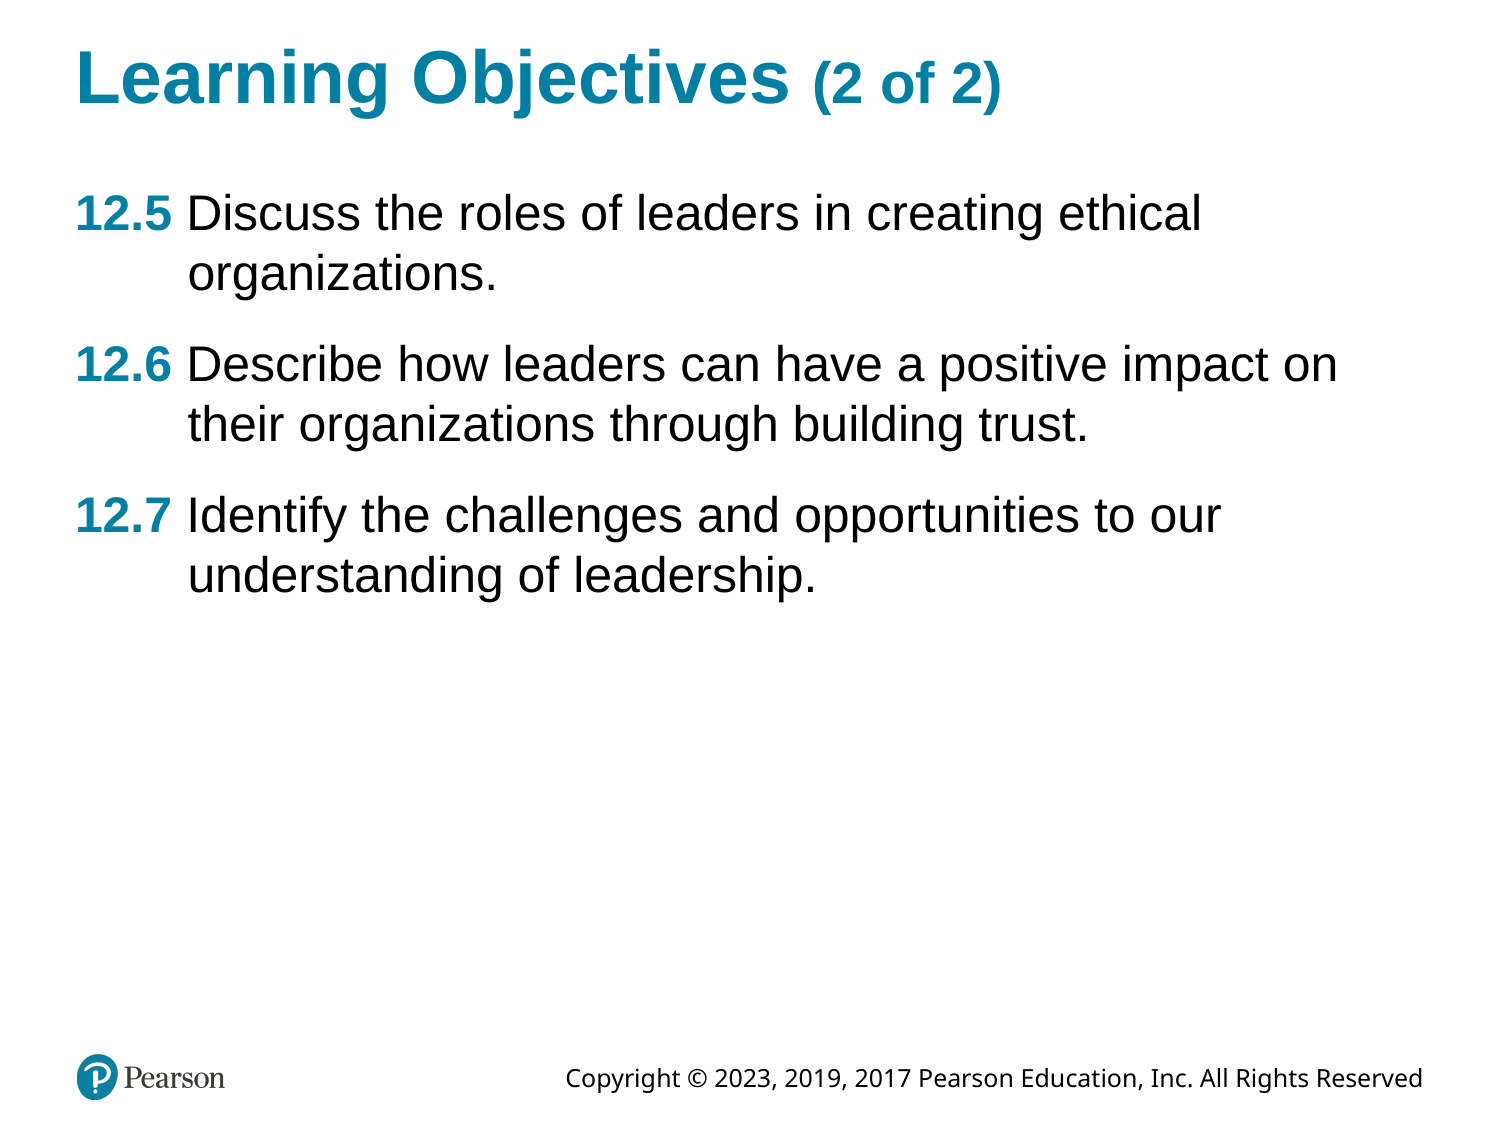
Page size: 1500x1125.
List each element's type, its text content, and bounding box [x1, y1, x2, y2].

list 12.5 Discuss the roles of leaders in creating ethical organizations. 12.6 Describe how leaders can have a positive impact on their organizations through building trust. 12.7 Identify the challenges and opportunities to our understanding of leadership. [75, 69, 1425, 714]
picture [77, 1087, 88, 1100]
picture [102, 1054, 225, 1100]
picture [85, 1063, 110, 1087]
title Learning Objectives (2 of 2) [75, 0, 1425, 69]
picture [77, 1054, 92, 1069]
